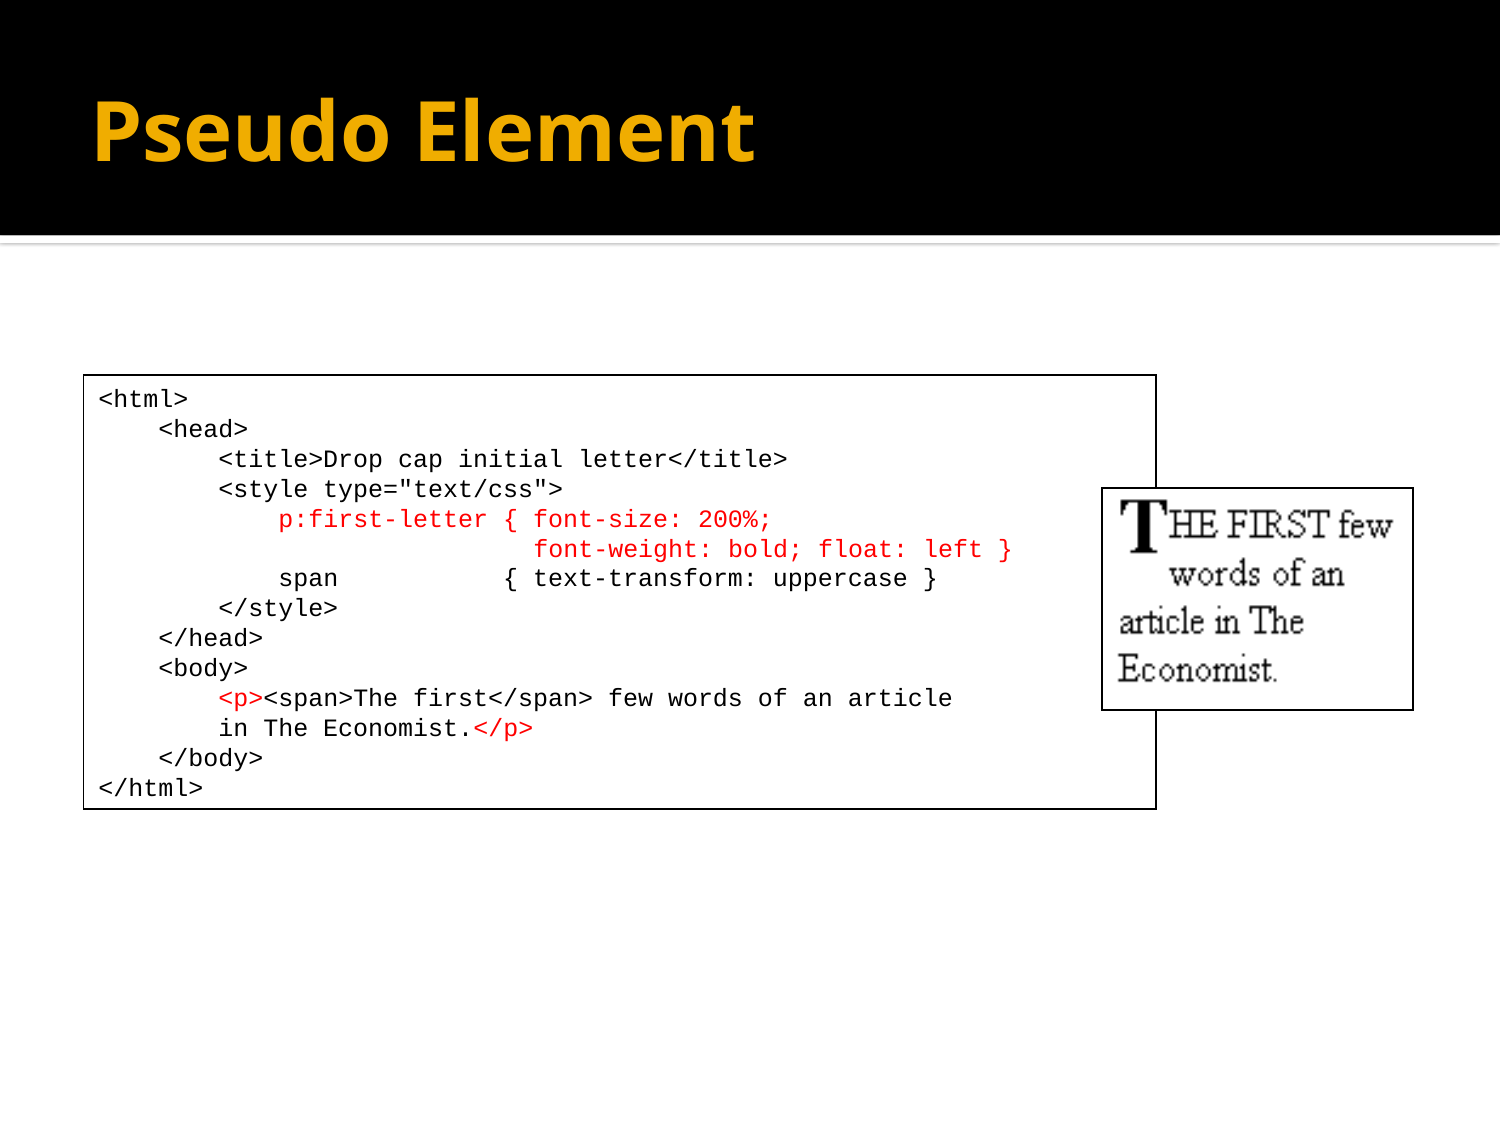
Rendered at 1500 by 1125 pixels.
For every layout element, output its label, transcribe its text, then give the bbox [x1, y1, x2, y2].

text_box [83, 374, 1413, 850]
list [75, 291, 1425, 1075]
title Pseudo Element [75, 25, 1425, 231]
